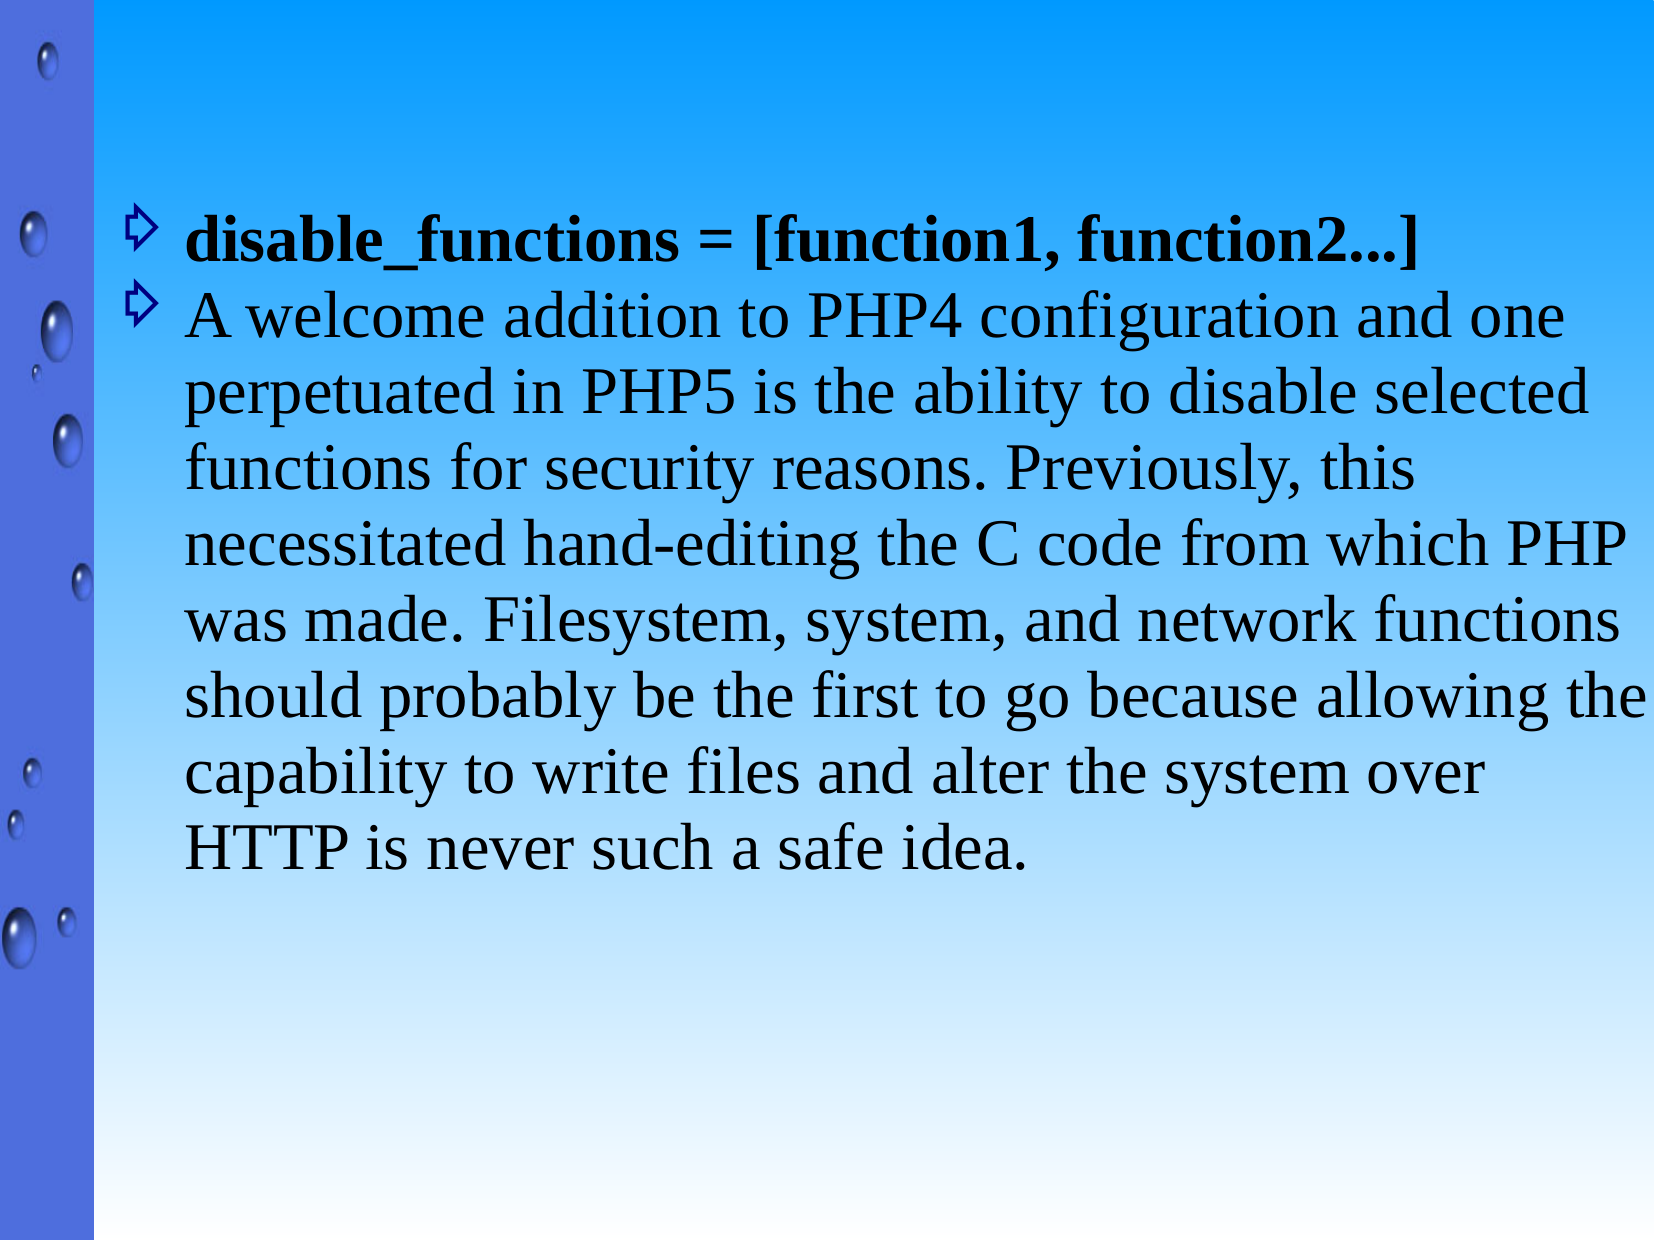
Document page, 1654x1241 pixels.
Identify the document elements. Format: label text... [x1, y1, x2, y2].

picture [0, 0, 94, 1240]
list disable_functions = [function1, function2...] A welcome addition to PHP4 configuration and one perpetuated in PHP5 is the ability to disable selected functions for security reasons. Previously, this necessitated hand-editing the C code from which PHP was made. Filesystem, system, and network functions should probably be the first to go because allowing the capability to write files and alter the system over HTTP is never such a safe idea. [101, 44, 1654, 827]
